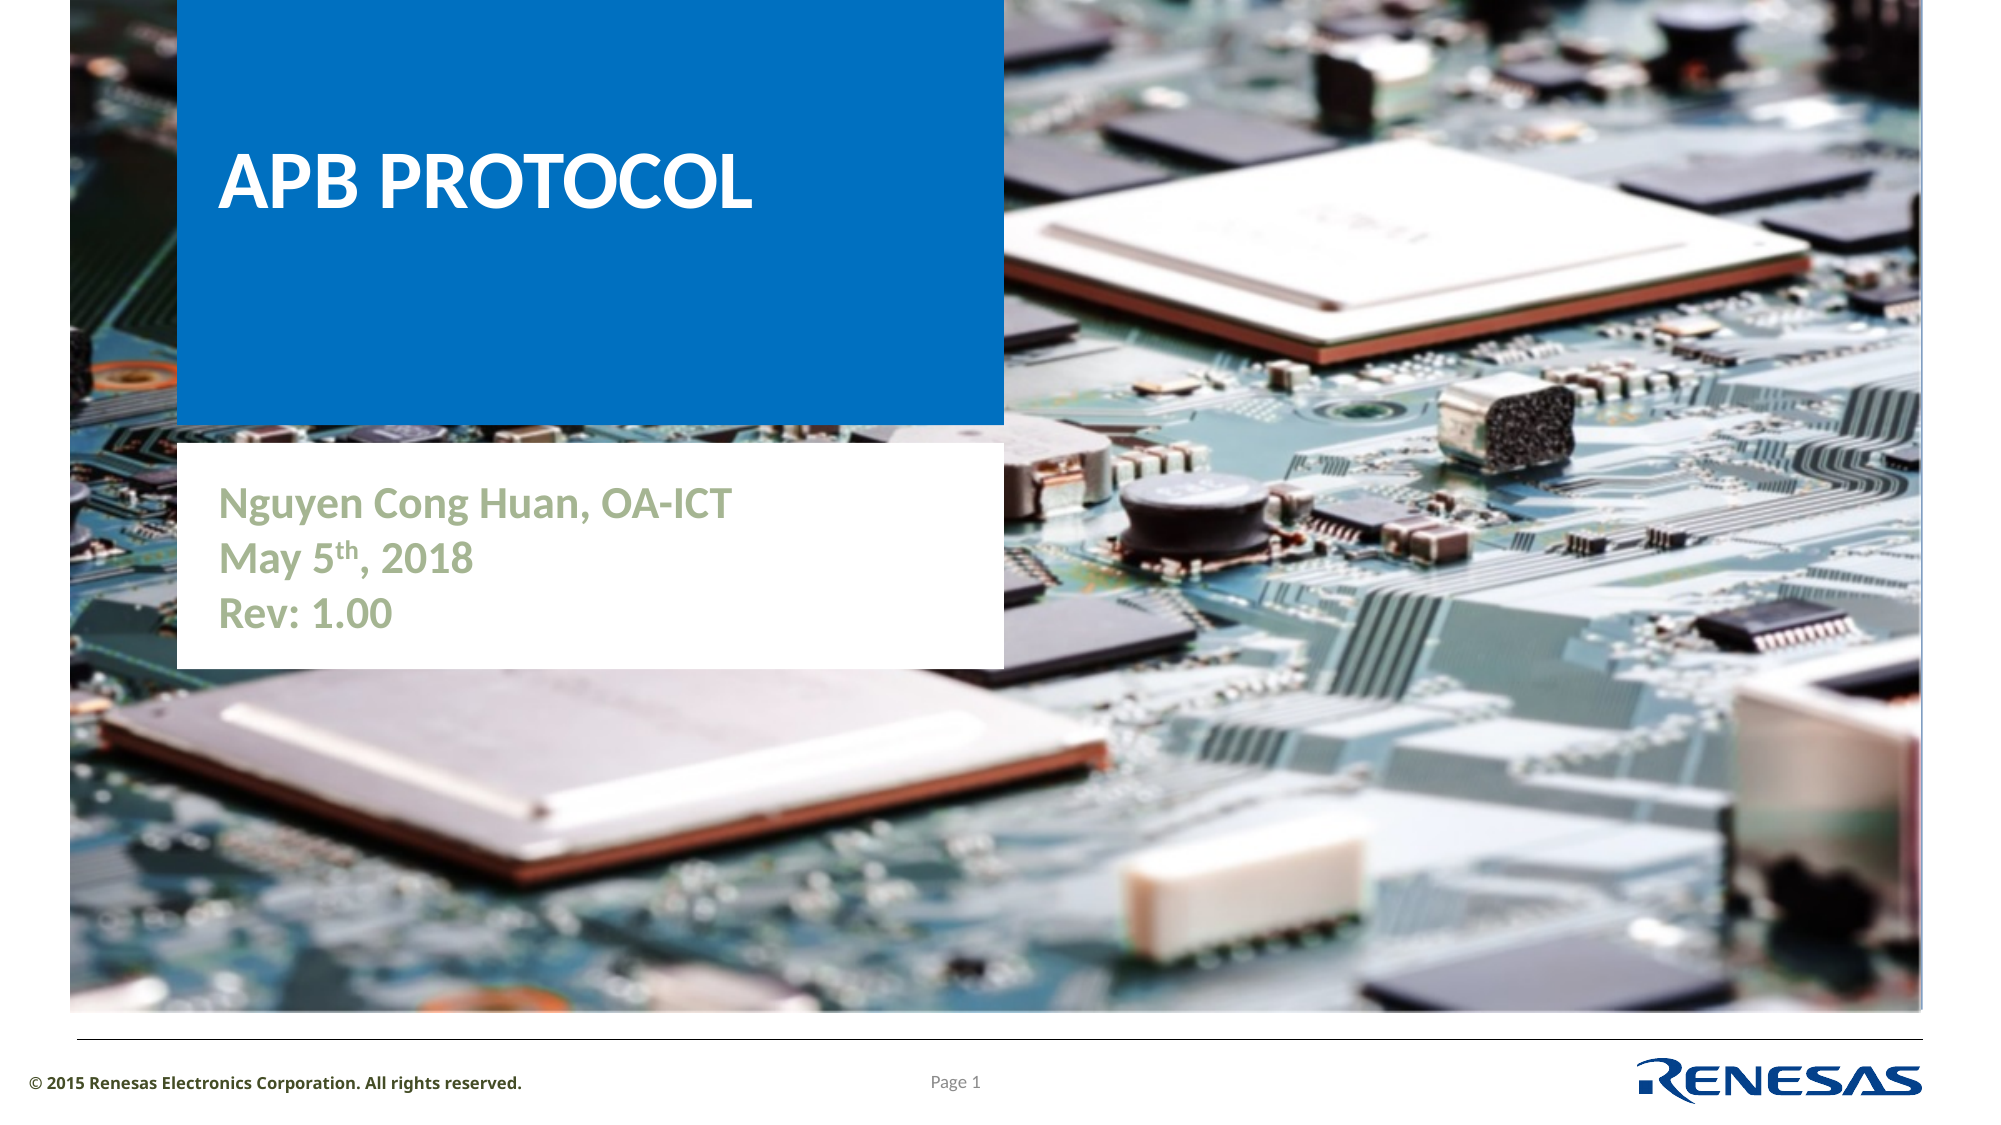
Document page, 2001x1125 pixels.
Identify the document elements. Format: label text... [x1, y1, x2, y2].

picture [1637, 1058, 1922, 1104]
slide_number Page 1 [896, 1053, 996, 1110]
picture [70, 0, 1921, 1013]
